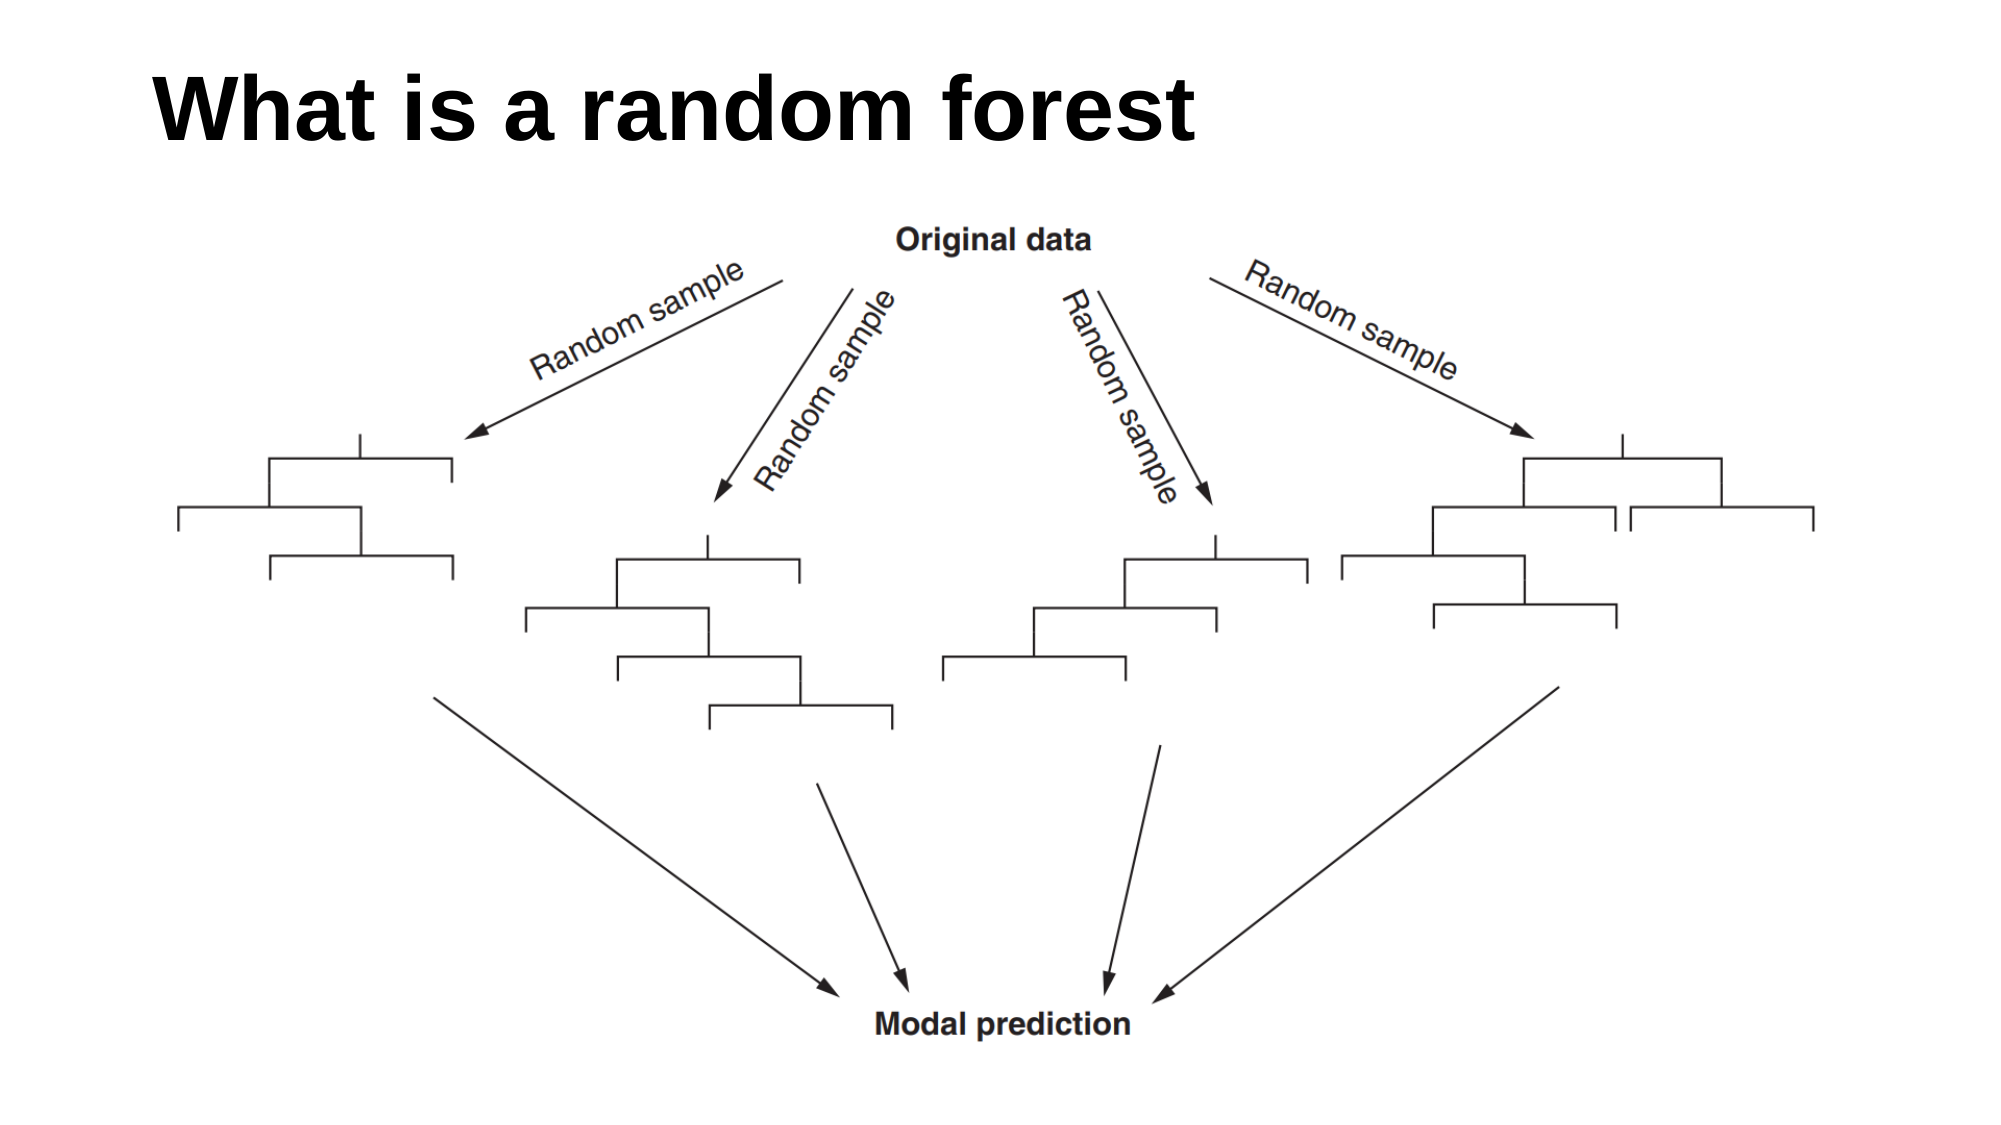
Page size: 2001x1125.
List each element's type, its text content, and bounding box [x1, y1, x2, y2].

title What is a random forest [137, 1, 1863, 220]
picture [172, 217, 1827, 1044]
